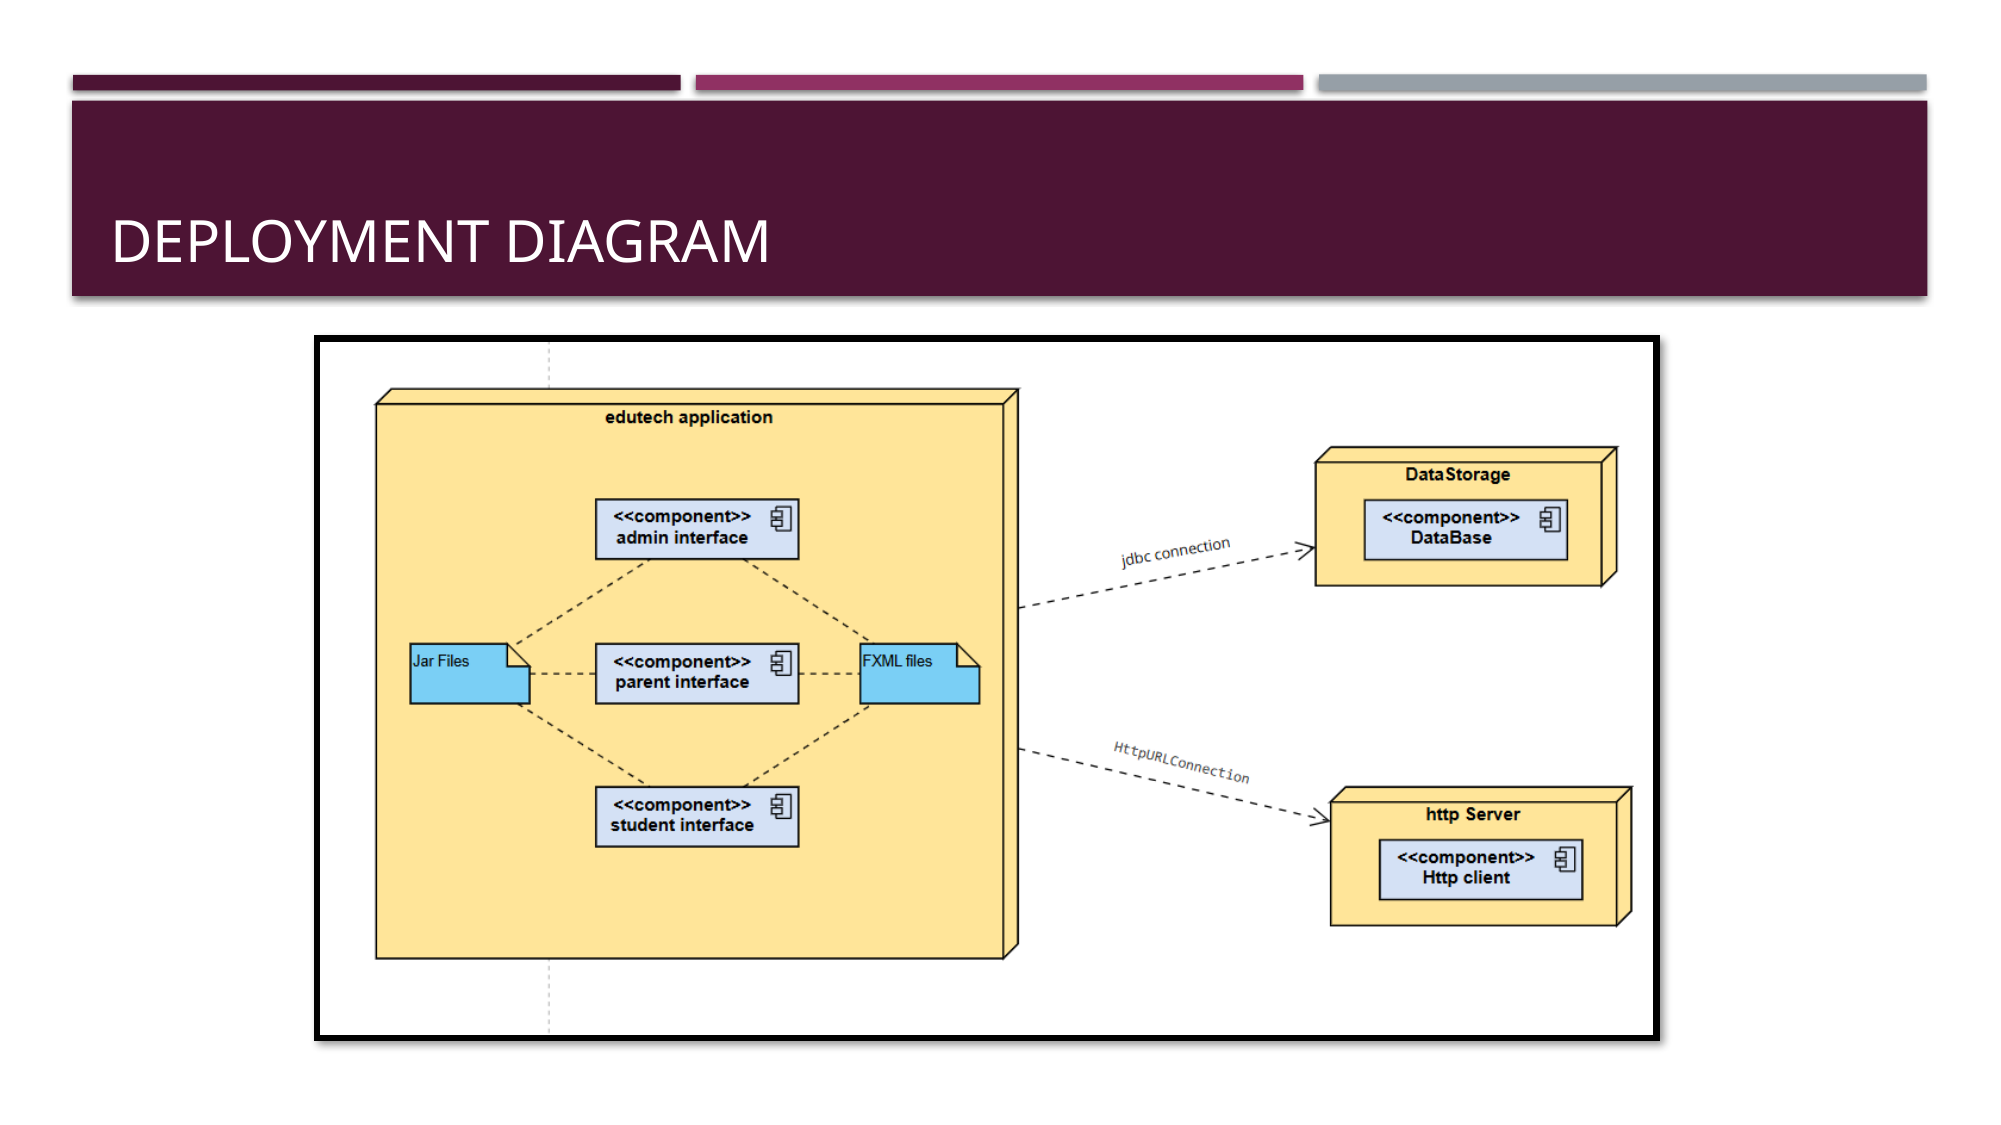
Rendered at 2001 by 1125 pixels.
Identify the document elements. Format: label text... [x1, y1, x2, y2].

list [319, 341, 1655, 1036]
title Deployment diagram [95, 115, 1905, 282]
